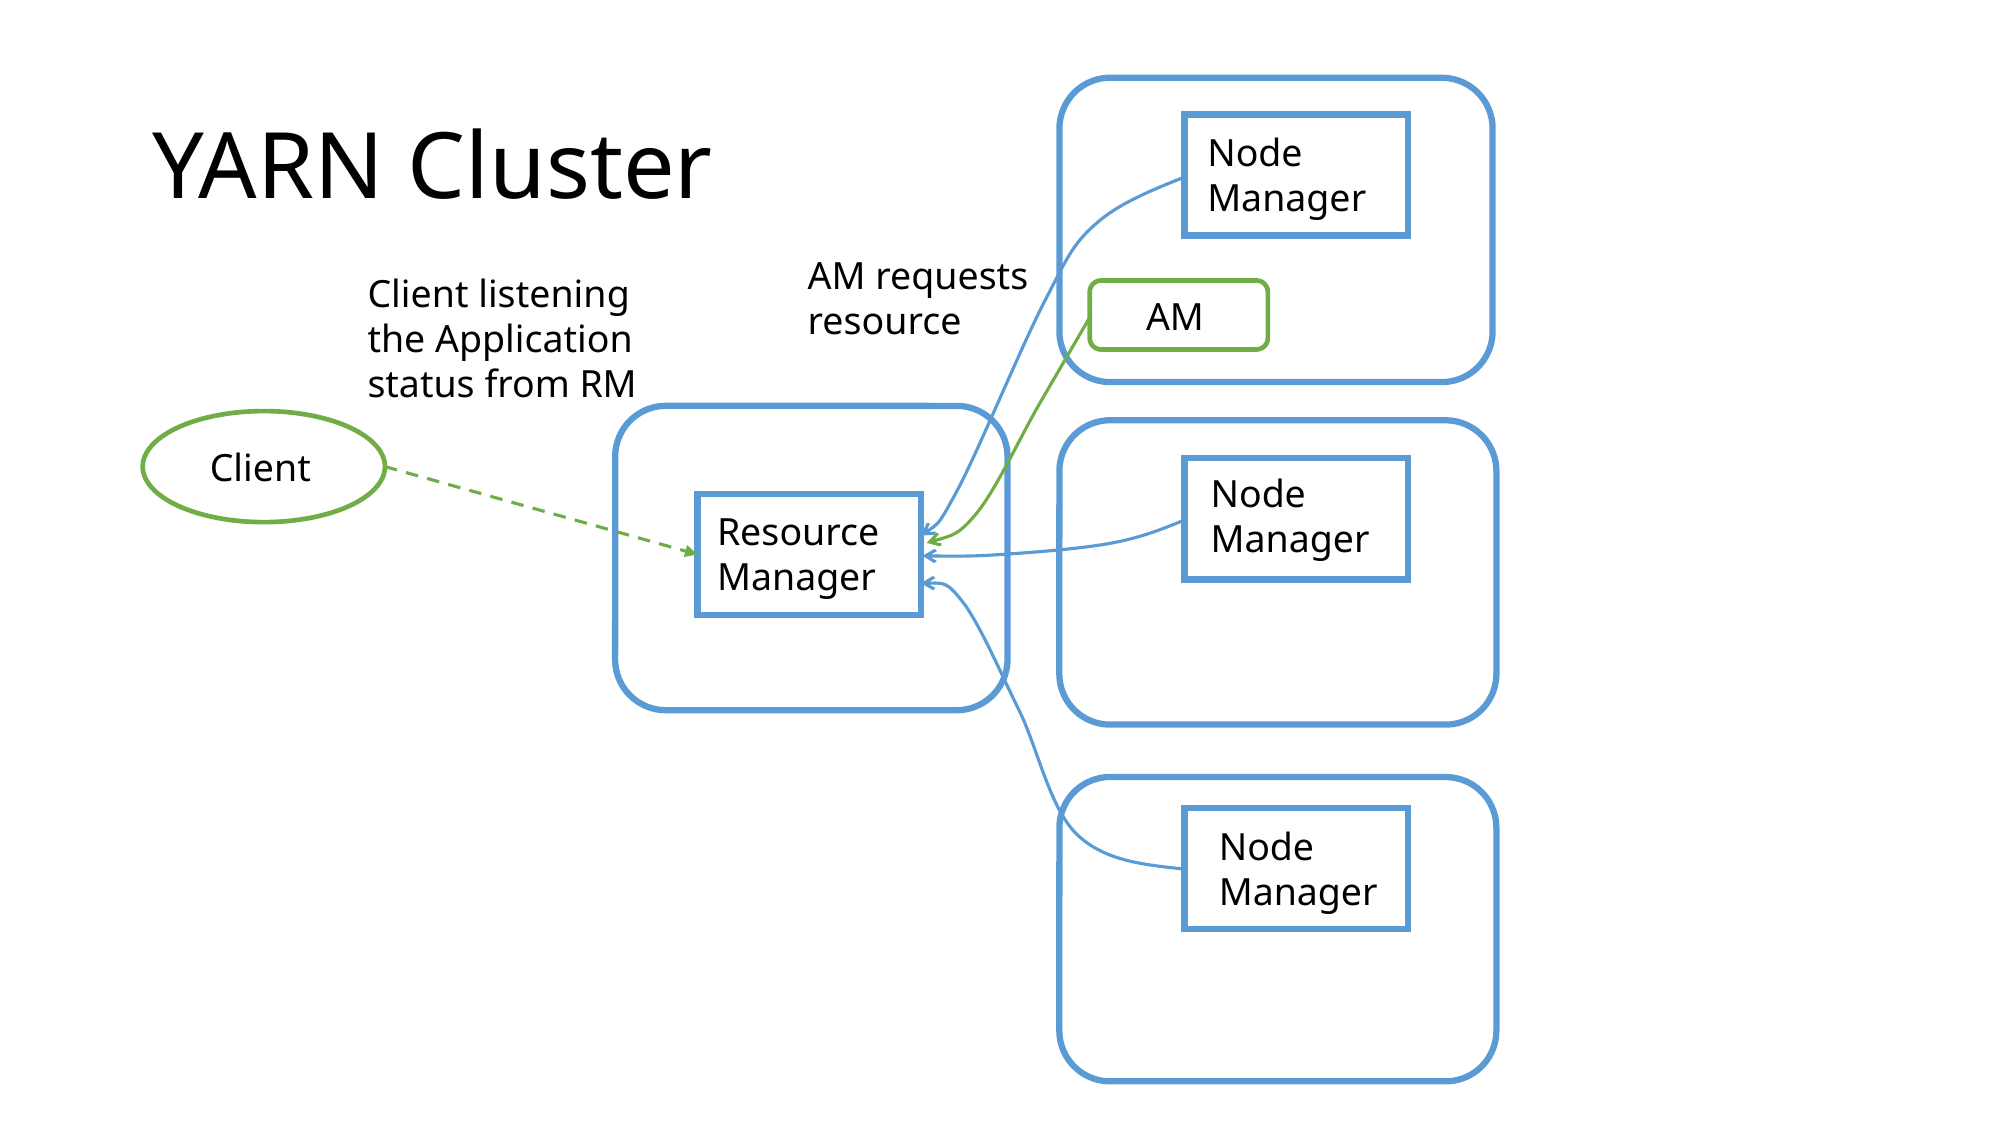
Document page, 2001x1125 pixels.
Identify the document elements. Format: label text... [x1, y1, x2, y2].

text_box [922, 555, 1009, 676]
text_box Client listening the Application status from RM [352, 262, 674, 412]
text_box AM [1131, 286, 1232, 346]
text_box [926, 428, 1004, 534]
text_box [141, 410, 386, 524]
text_box [922, 463, 1009, 555]
text_box Node Manager [1195, 462, 1392, 568]
text_box [696, 493, 922, 616]
text_box [1088, 279, 1269, 351]
text_box [1058, 775, 1498, 1083]
title YARN Cluster [137, 59, 1863, 278]
text_box [920, 575, 1183, 869]
text_box [1058, 419, 1498, 726]
text_box Node Manager [1204, 815, 1400, 921]
text_box [1184, 457, 1409, 580]
text_box ResourceManager [702, 500, 906, 606]
text_box [926, 314, 1092, 546]
text_box AM requests resource [792, 244, 1056, 350]
text_box [1184, 113, 1409, 237]
text_box [920, 177, 1183, 536]
text_box [1058, 76, 1494, 384]
text_box Node Manager [1192, 122, 1389, 227]
text_box [614, 555, 1004, 712]
text_box [1184, 807, 1409, 930]
text_box [922, 519, 1185, 564]
text_box Client [195, 436, 344, 496]
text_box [384, 466, 698, 555]
text_box [614, 404, 991, 531]
